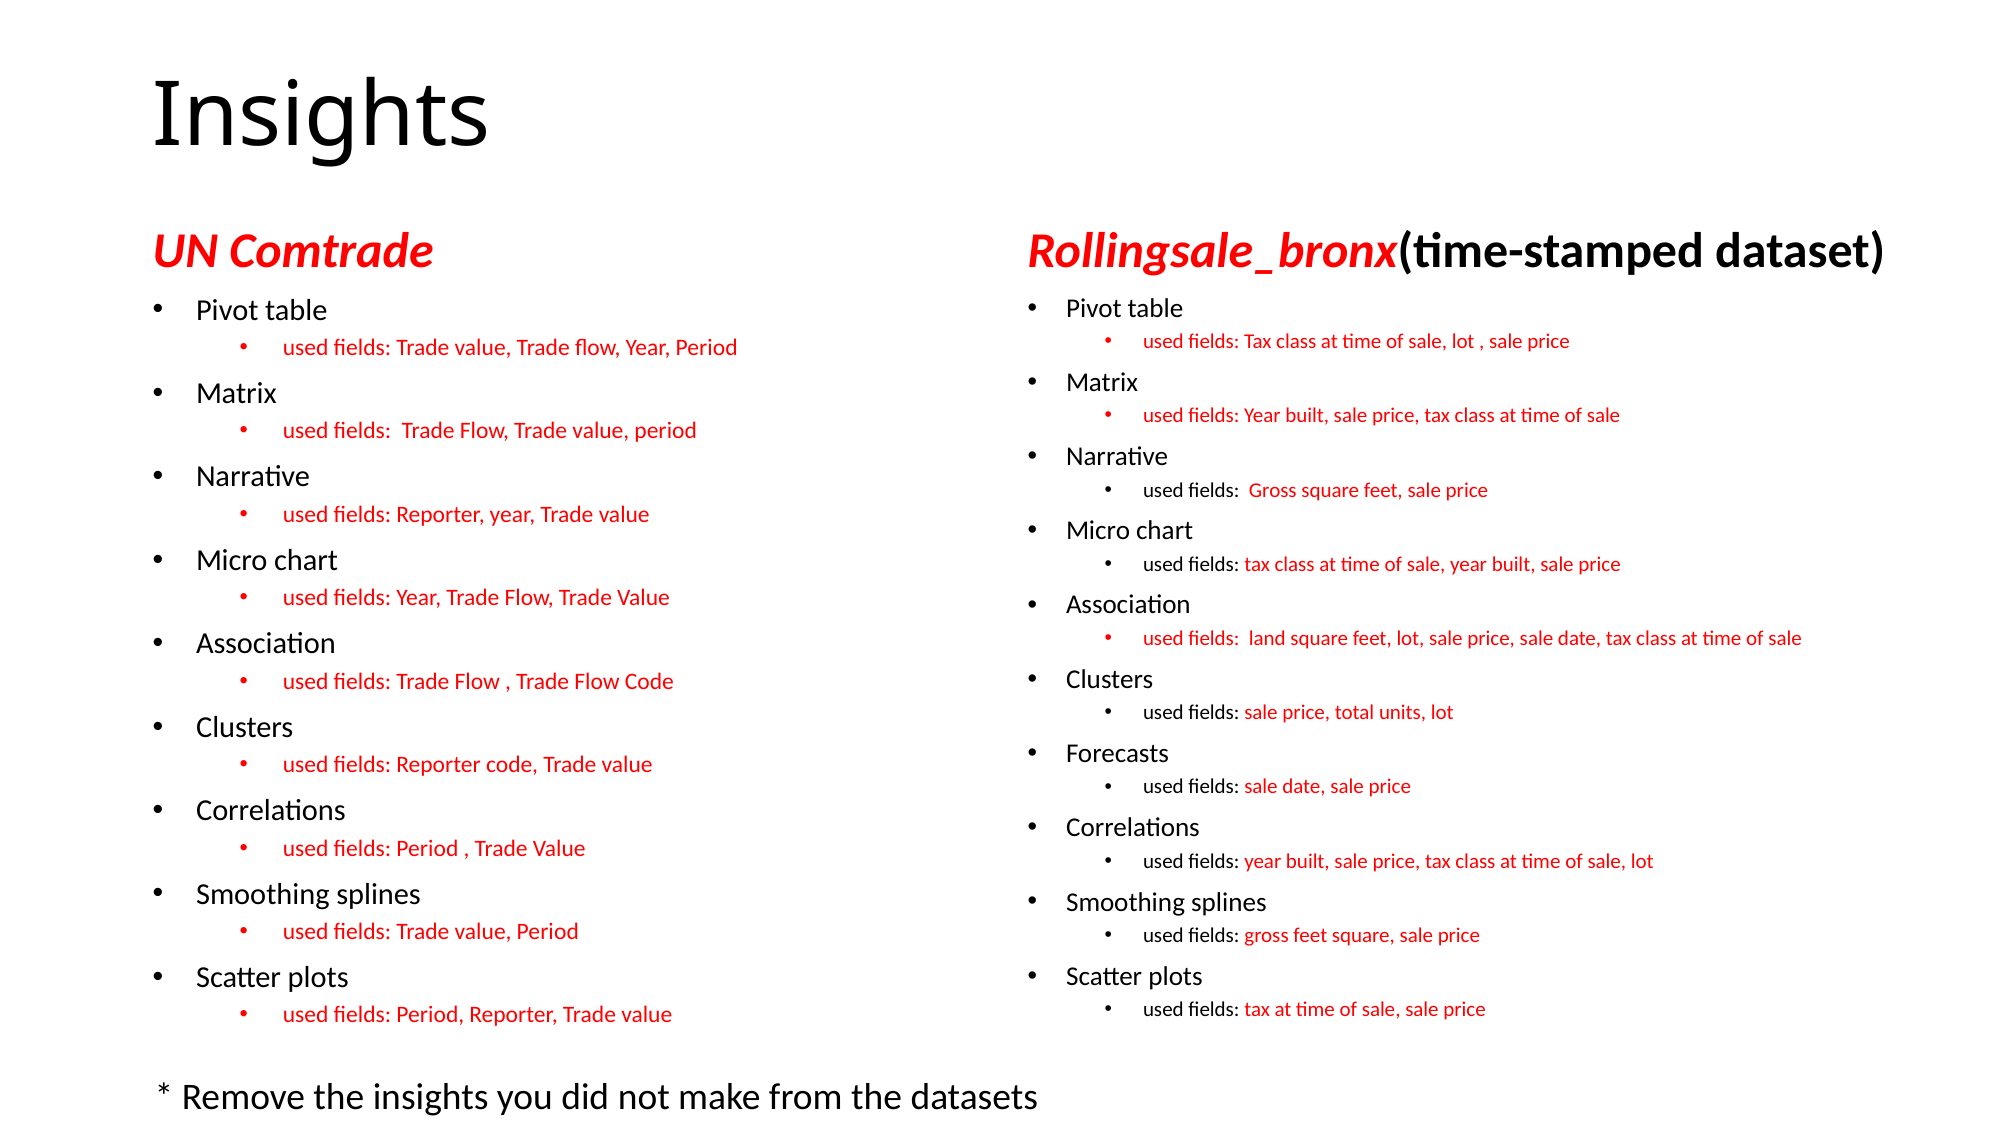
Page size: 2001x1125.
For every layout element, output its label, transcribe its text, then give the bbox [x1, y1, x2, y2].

list Rollingsale_bronx(time-stamped dataset) [1012, 151, 1919, 287]
text_box * Remove the insights you did not make from the datasets [139, 1064, 1055, 1125]
title Insights [137, 59, 1863, 173]
list Pivot table used fields: Tax class at time of sale, lot , sale price Matrix used fields: Year built, sale price, tax class at time of sale Narrative used fields: Gross square feet, sale price Micro chart used fields: tax class at time of sale, year built, sale price Association used fields: land square feet, lot, sale price, sale date, tax class at time of sale Clusters used fields: sale price, total units, lot Forecasts used fields: sale date, sale price Correlations used fields: year built, sale price, tax class at time of sale, lot Smoothing splines used fields: gross feet square, sale price Scatter plots used fields: tax at time of sale, sale price [1012, 286, 1863, 1030]
list UN Comtrade [137, 151, 984, 286]
list Pivot table used fields: Trade value, Trade flow, Year, Period Matrix used fields: Trade Flow, Trade value, period Narrative used fields: Reporter, year, Trade value Micro chart used fields: Year, Trade Flow, Trade Value Association used fields: Trade Flow , Trade Flow Code Clusters used fields: Reporter code, Trade value Correlations used fields: Period , Trade Value Smoothing splines used fields: Trade value, Period Scatter plots used fields: Period, Reporter, Trade value [137, 286, 984, 1045]
